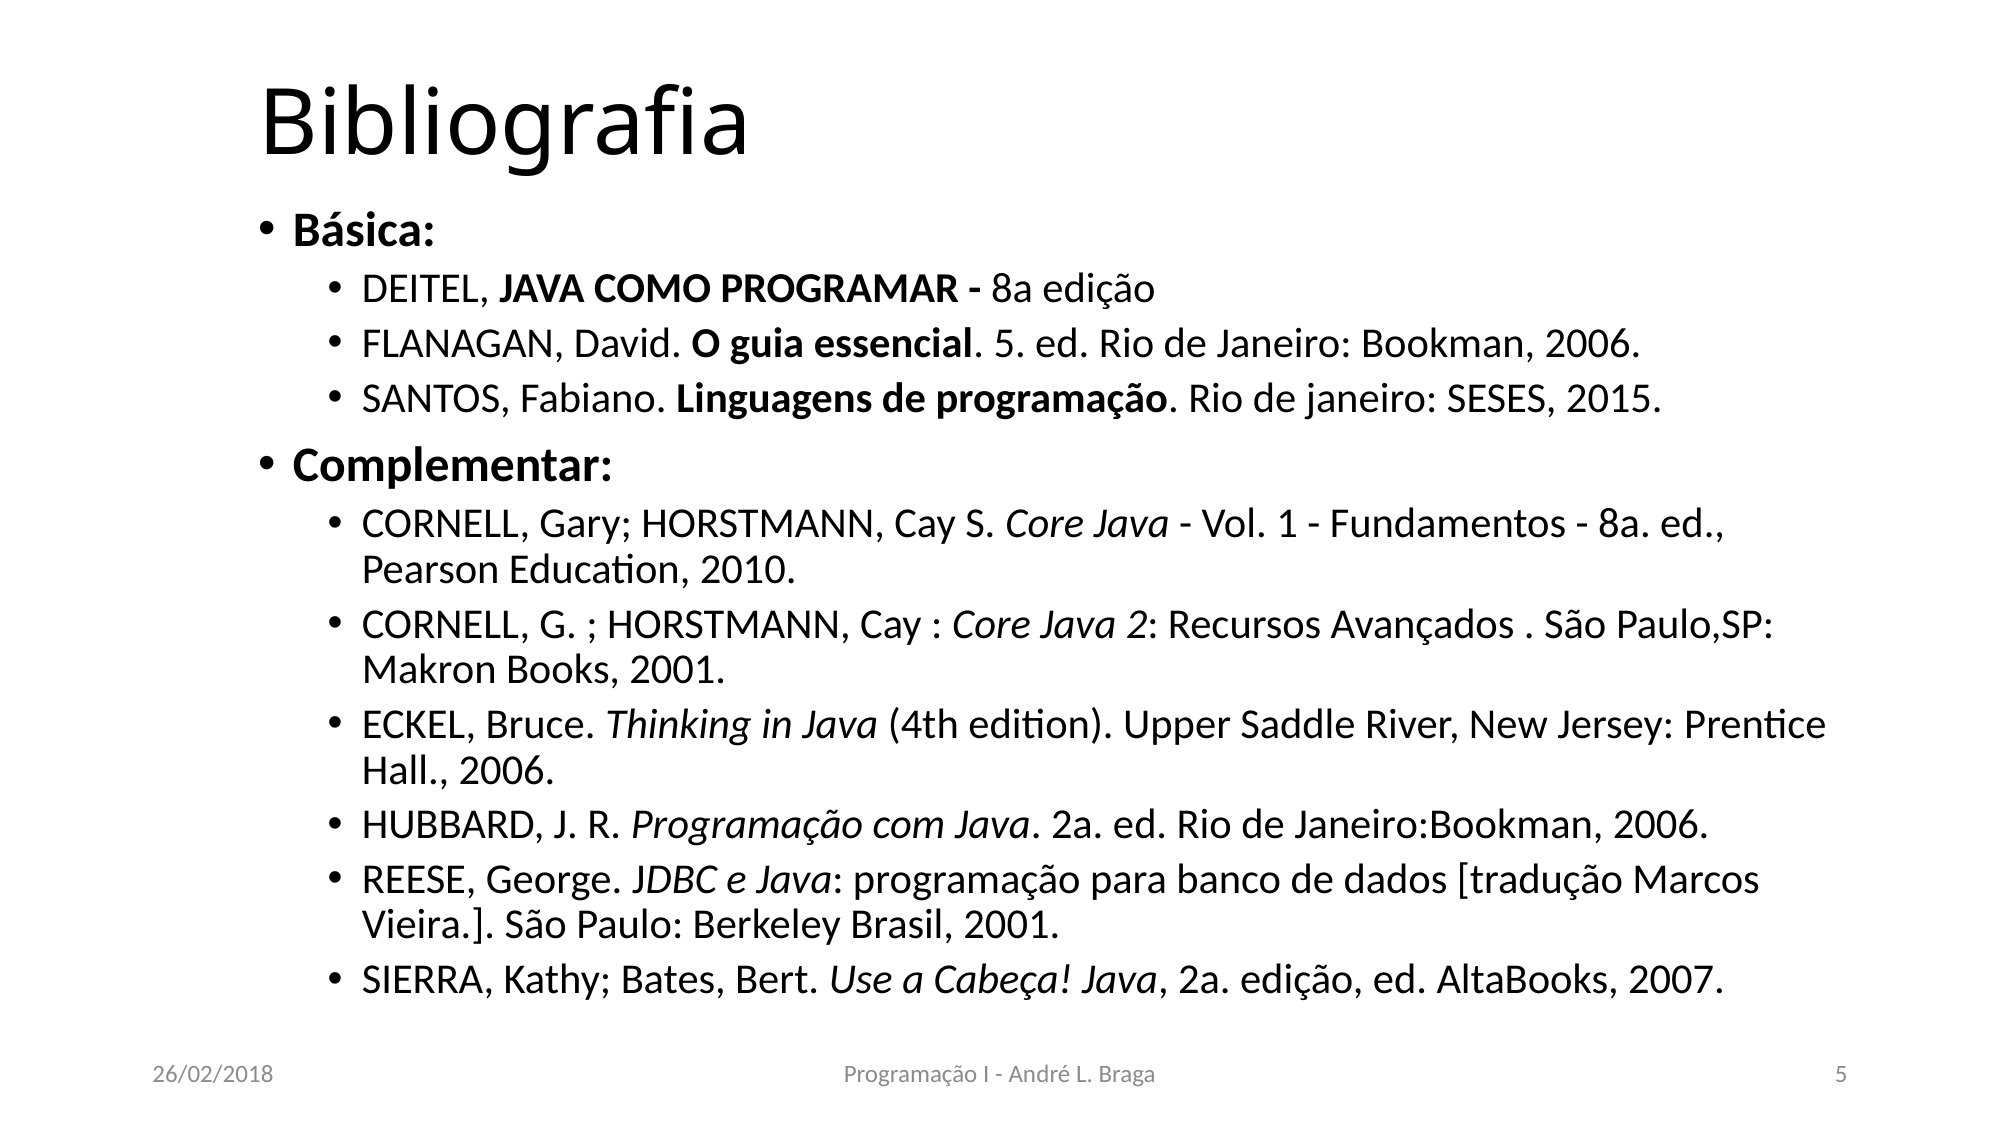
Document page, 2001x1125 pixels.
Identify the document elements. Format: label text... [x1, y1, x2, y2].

footer Programação I - André L. Braga [662, 1042, 1338, 1103]
title Bibliografia [243, 52, 1887, 196]
slide_number 5 [1412, 1042, 1863, 1103]
list Básica: DEITEL, JAVA COMO PROGRAMAR - 8a edição FLANAGAN, David. O guia essencial. 5. ed. Rio de Janeiro: Bookman, 2006. SANTOS, Fabiano. Linguagens de programação. Rio de janeiro: SESES, 2015. Complementar: CORNELL, Gary; HORSTMANN, Cay S. Core Java - Vol. 1 - Fundamentos - 8a. ed., Pearson Education, 2010. CORNELL, G. ; HORSTMANN, Cay : Core Java 2: Recursos Avançados . São Paulo,SP: Makron Books, 2001. ECKEL, Bruce. Thinking in Java (4th edition). Upper Saddle River, New Jersey: Prentice Hall., 2006. HUBBARD, J. R. Programação com Java. 2a. ed. Rio de Janeiro:Bookman, 2006. REESE, George. JDBC e Java: programação para banco de dados [tradução Marcos Vieira.]. São Paulo: Berkeley Brasil, 2001. SIERRA, Kathy; Bates, Bert. Use a Cabeça! Java, 2a. edição, ed. AltaBooks, 2007. [243, 196, 1887, 1025]
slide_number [137, 1042, 588, 1103]
